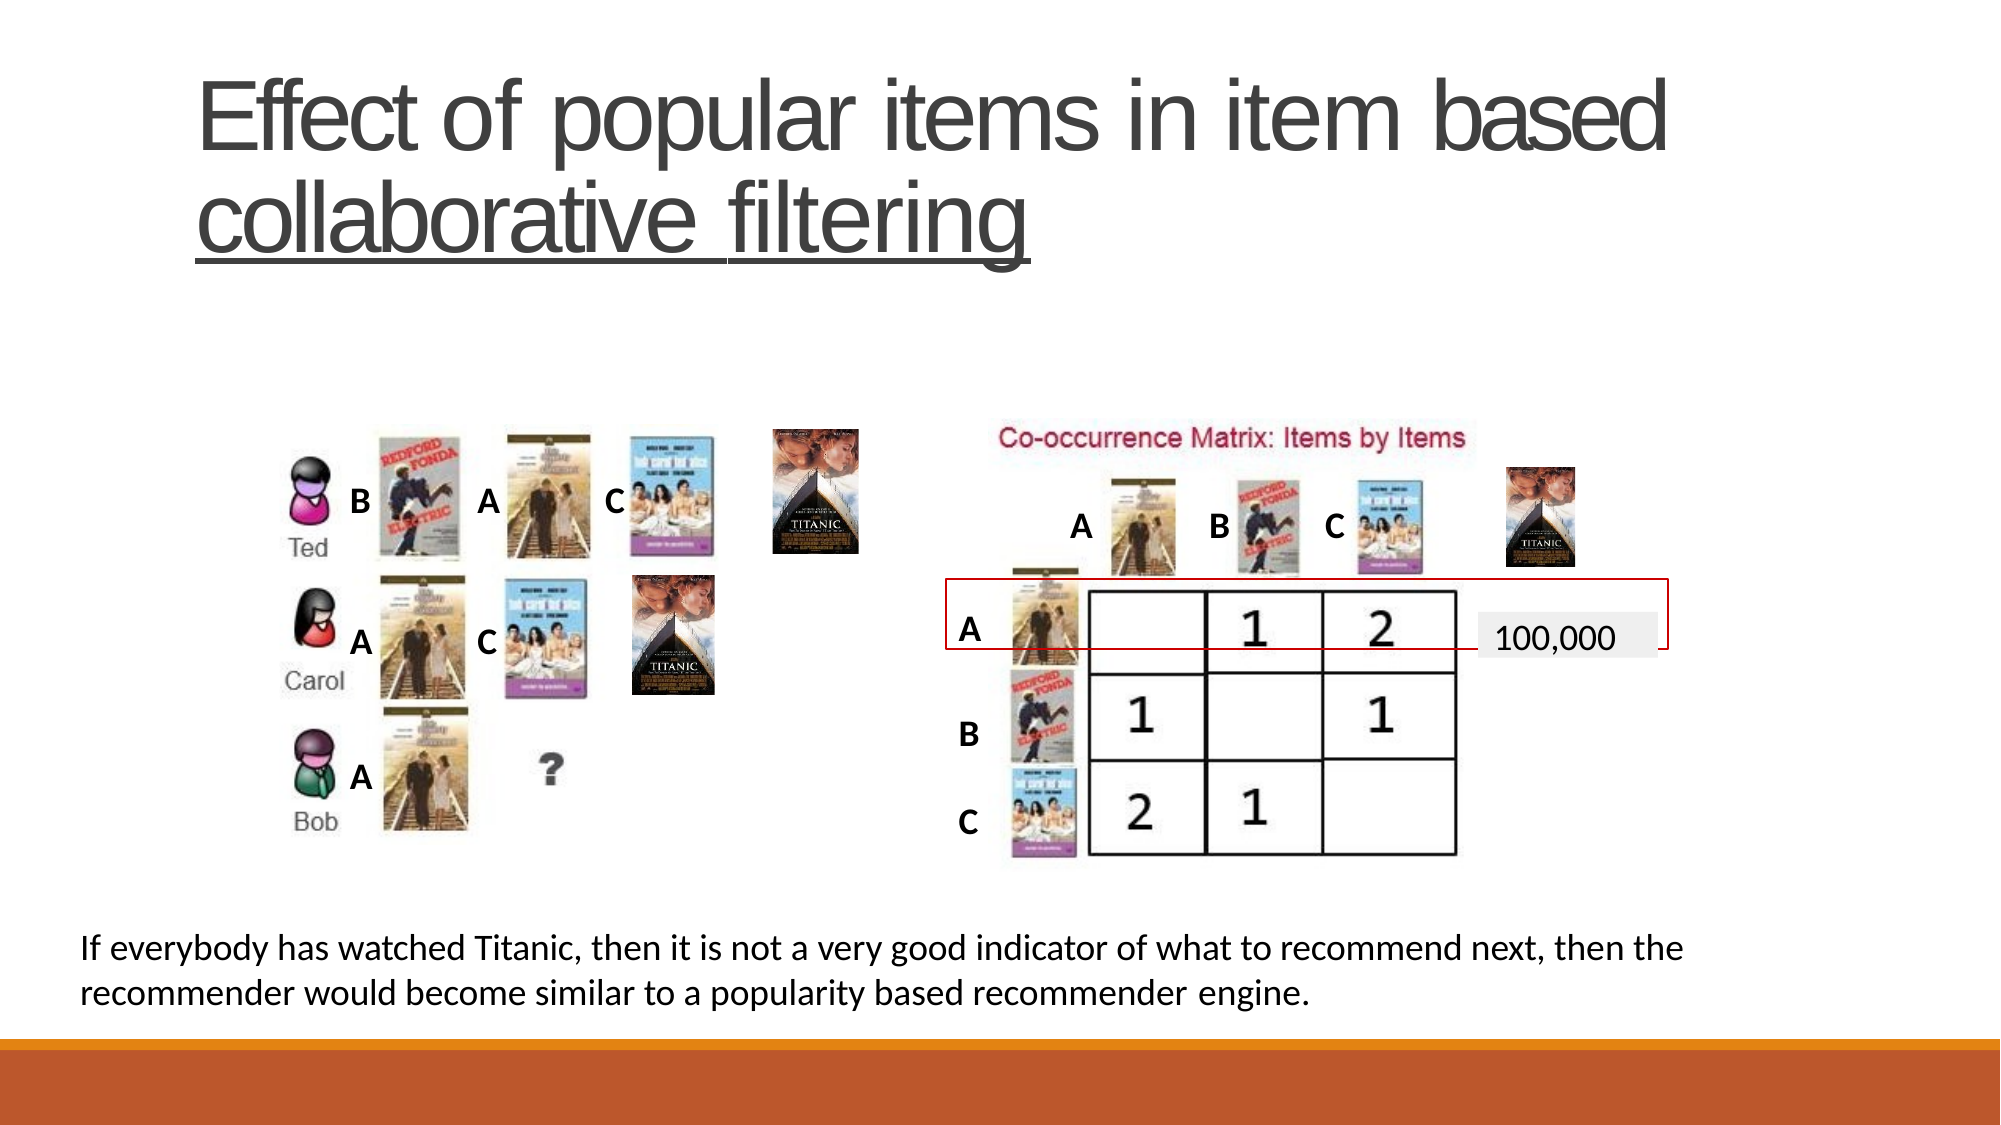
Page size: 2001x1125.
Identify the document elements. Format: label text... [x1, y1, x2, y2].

text_box [279, 424, 719, 794]
text_box 100,000 [1478, 611, 1658, 658]
text_box A [475, 473, 503, 521]
text_box C If everybody has watched Titanic, then it is not a very good indicator of what to recommend next, then the recommender would become similar to a popularity based recommender engine. [78, 794, 1705, 1013]
text_box A B C [1068, 498, 1346, 546]
text_box A [945, 578, 1668, 650]
title Effect of popular items in item based collaborative filtering [167, 47, 1833, 375]
text_box [988, 650, 1478, 794]
text_box B [347, 473, 373, 521]
text_box [988, 418, 1478, 578]
text_box A [347, 614, 375, 662]
text_box B [956, 706, 982, 754]
text_box C [475, 614, 500, 662]
text_box [1506, 467, 1576, 567]
text_box A [347, 749, 375, 797]
text_box [632, 575, 715, 695]
text_box C [602, 473, 627, 521]
text_box [772, 429, 859, 554]
